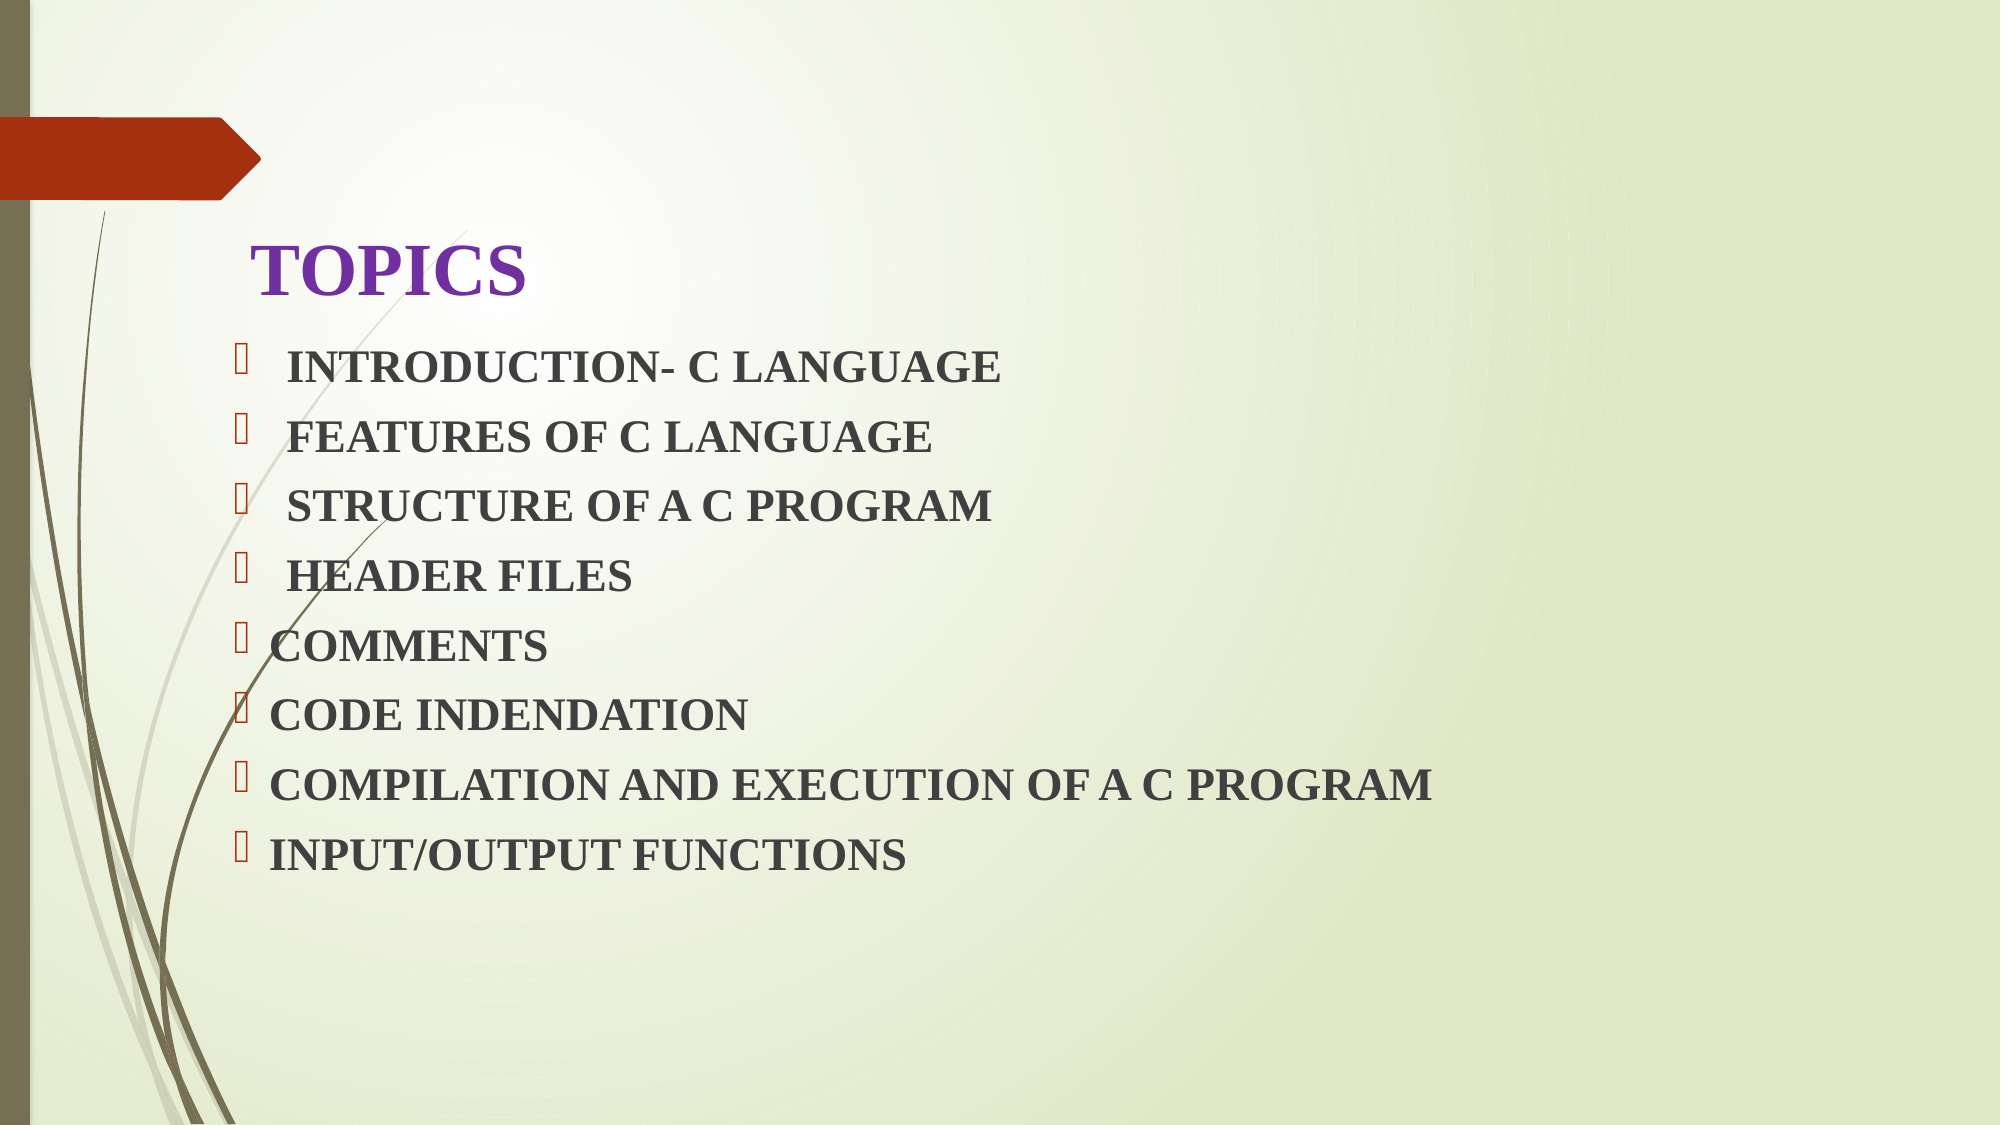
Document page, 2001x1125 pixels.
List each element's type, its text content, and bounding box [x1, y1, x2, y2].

list INTRODUCTION- C LANGUAGE FEATURES OF C LANGUAGE STRUCTURE OF A C PROGRAM HEADER FILES COMMENTS CODE INDENDATION COMPILATION AND EXECUTION OF A C PROGRAM INPUT/OUTPUT FUNCTIONS [218, 328, 1794, 895]
title TOPICS [235, 213, 1811, 386]
